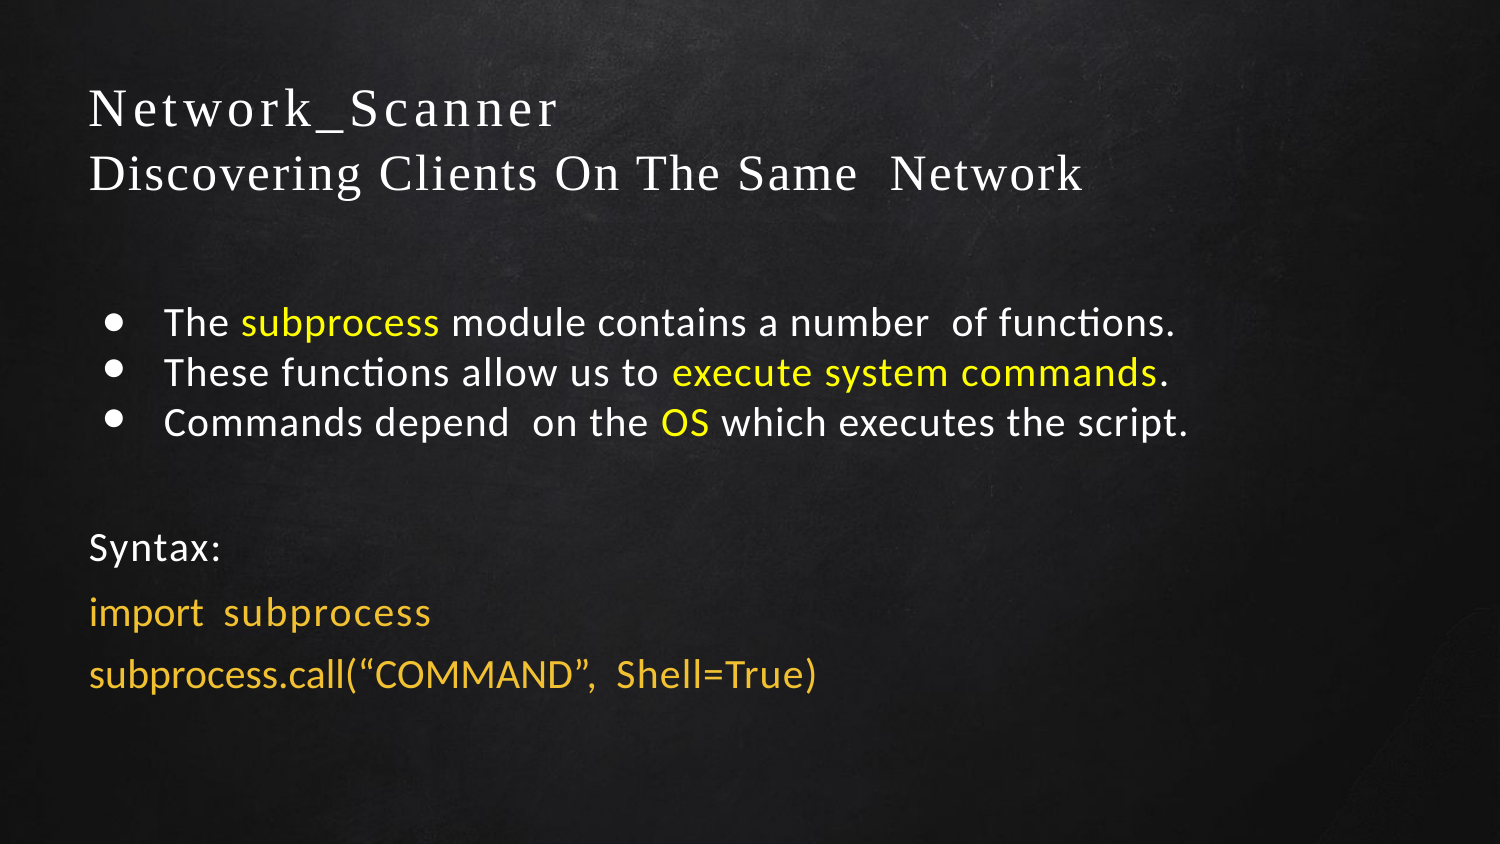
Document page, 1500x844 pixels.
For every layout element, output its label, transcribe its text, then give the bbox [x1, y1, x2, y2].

text_box Syntax: import subprocess subprocess.call(“COMMAND”, Shell=True) [86, 522, 835, 694]
text_box Discovering Clients On The Same Network [86, 145, 1100, 201]
text_box ● ● ● [99, 295, 135, 442]
text_box [74, 125, 1327, 203]
text_box [74, 265, 1425, 807]
text_box [74, 56, 792, 125]
text_box Network_Scanner [86, 78, 576, 137]
text_box [0, 0, 1500, 844]
text_box The subprocess module contains a number of functions. These functions allow us to execute system commands. Commands depend on the OS which executes the script. [161, 297, 1202, 444]
